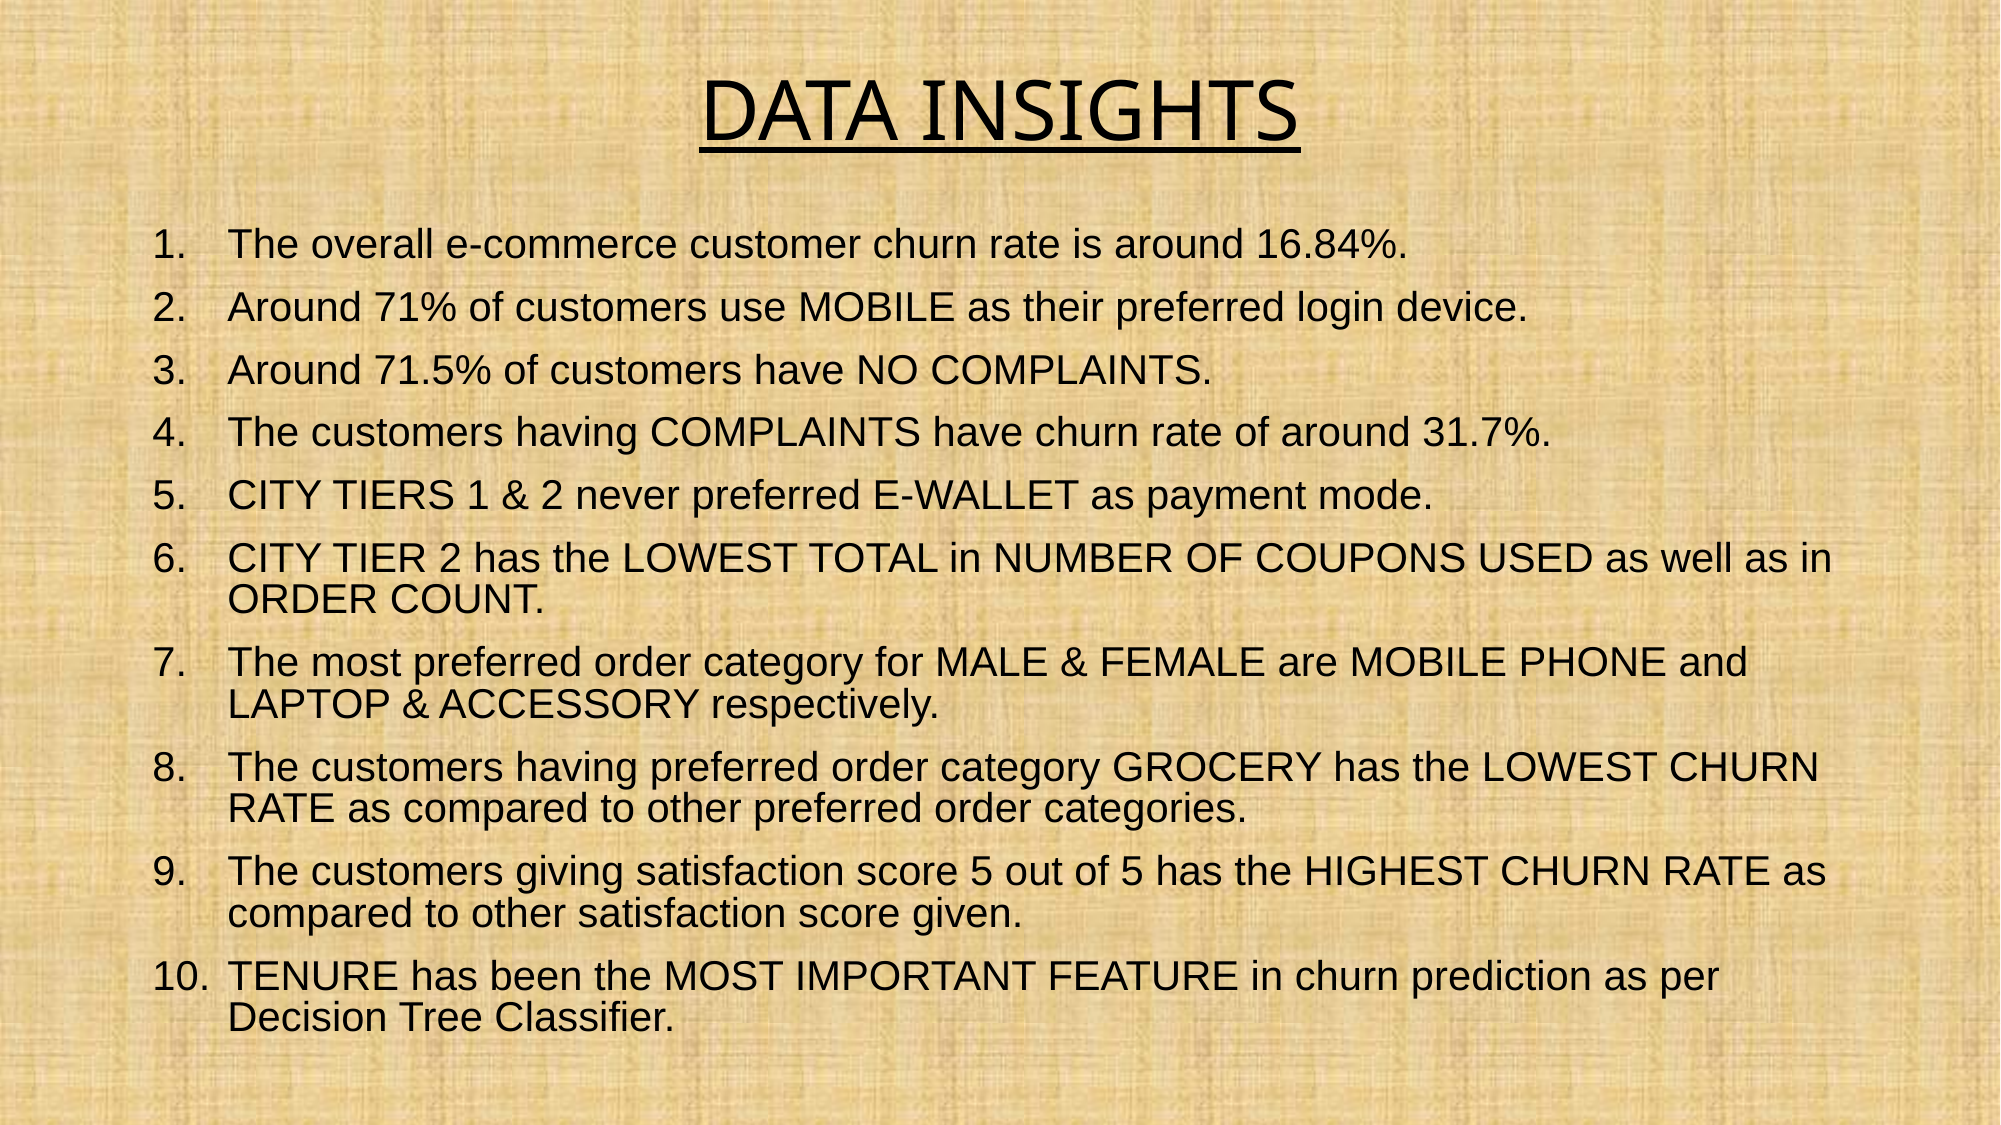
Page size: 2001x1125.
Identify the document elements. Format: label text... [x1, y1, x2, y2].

picture [0, 0, 2001, 1125]
title DATA INSIGHTS [137, 27, 1863, 193]
list The overall e-commerce customer churn rate is around 16.84%. Around 71% of customers use MOBILE as their preferred login device. Around 71.5% of customers have NO COMPLAINTS. The customers having COMPLAINTS have churn rate of around 31.7%. CITY TIERS 1 & 2 never preferred E-WALLET as payment mode. CITY TIER 2 has the LOWEST TOTAL in NUMBER OF COUPONS USED as well as in ORDER COUNT. The most preferred order category for MALE & FEMALE are MOBILE PHONE and LAPTOP & ACCESSORY respectively. The customers having preferred order category GROCERY has the LOWEST CHURN RATE as compared to other preferred order categories. The customers giving satisfaction score 5 out of 5 has the HIGHEST CHURN RATE as compared to other satisfaction score given. TENURE has been the MOST IMPORTANT FEATURE in churn prediction as per Decision Tree Classifier. [137, 217, 1863, 1098]
